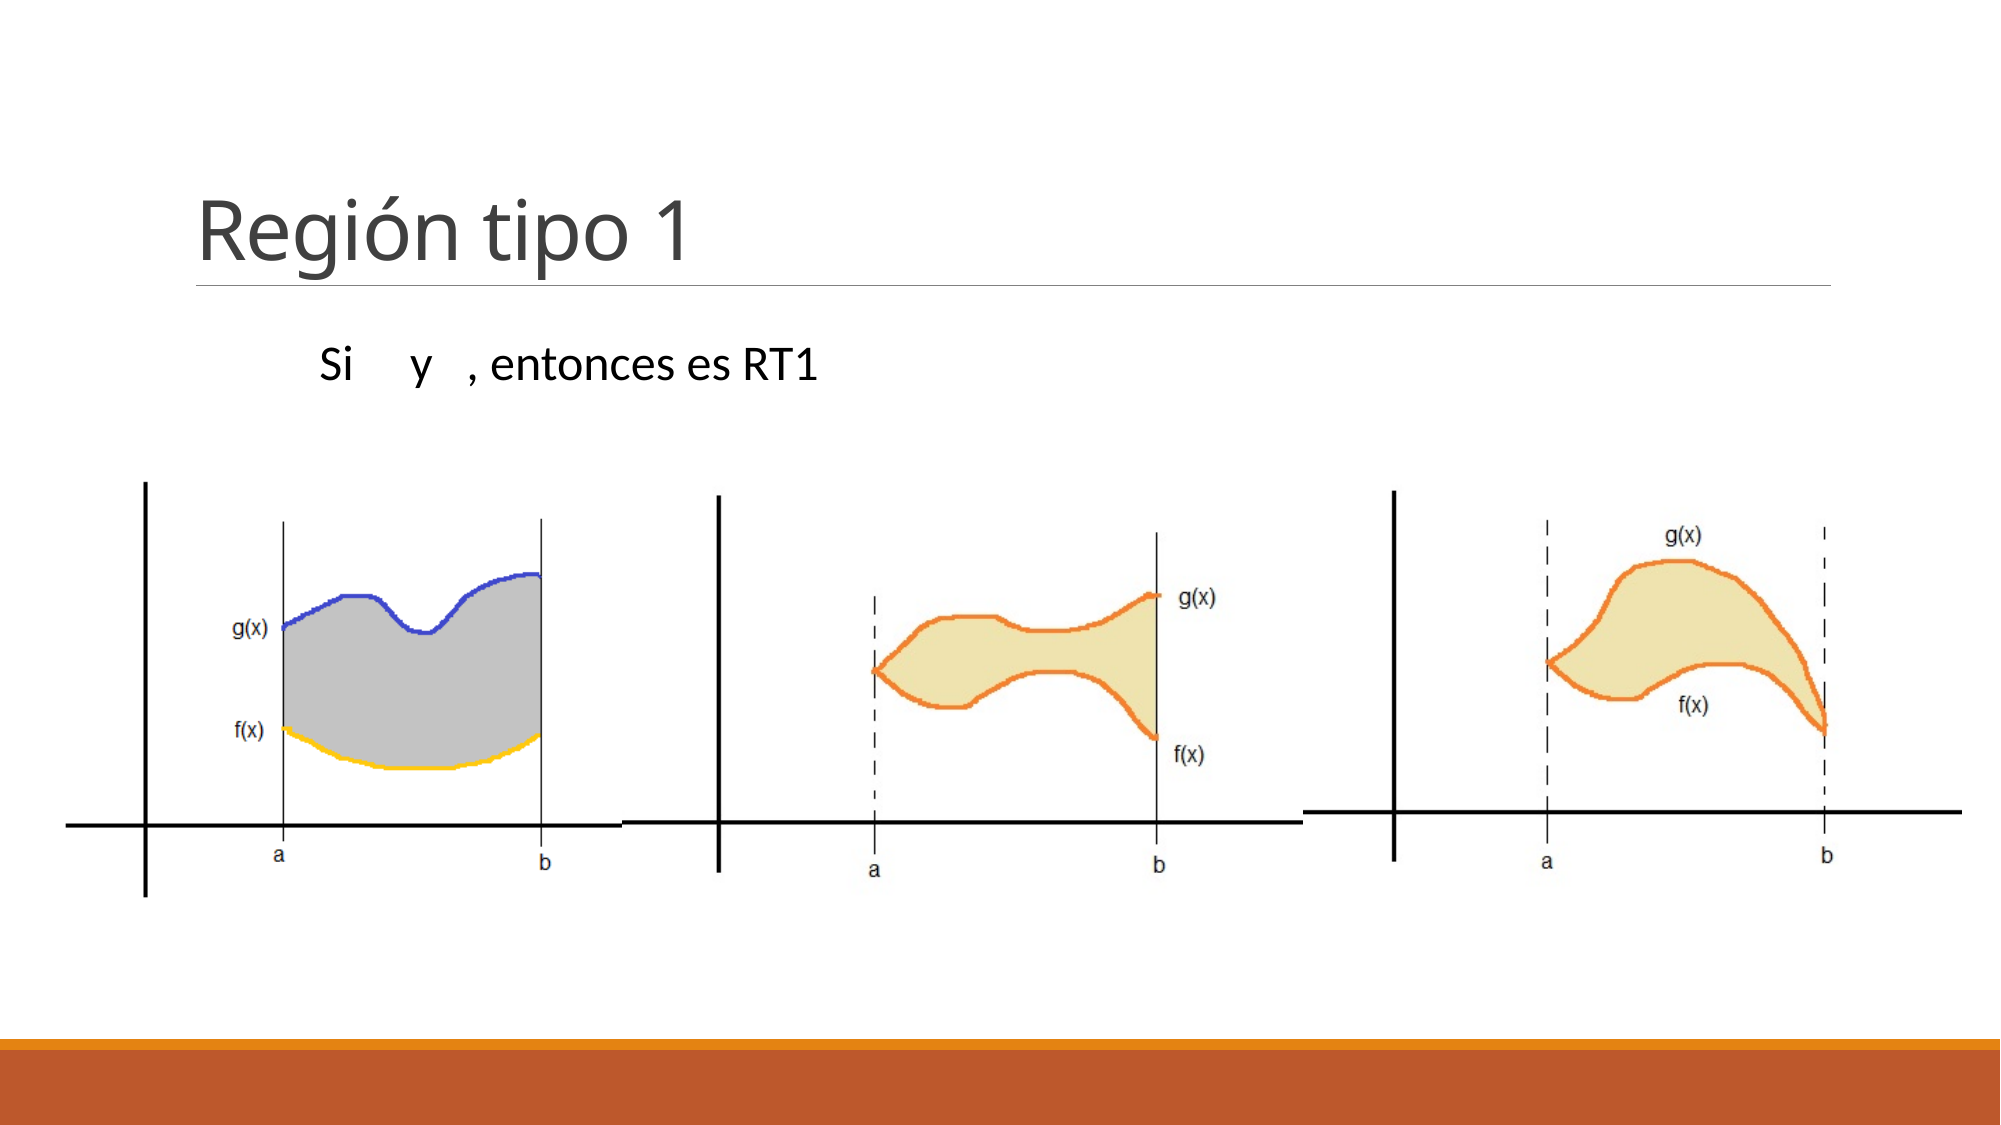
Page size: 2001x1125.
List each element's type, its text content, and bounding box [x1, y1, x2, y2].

title Región tipo 1 [180, 47, 1830, 285]
picture [39, 463, 1962, 1003]
